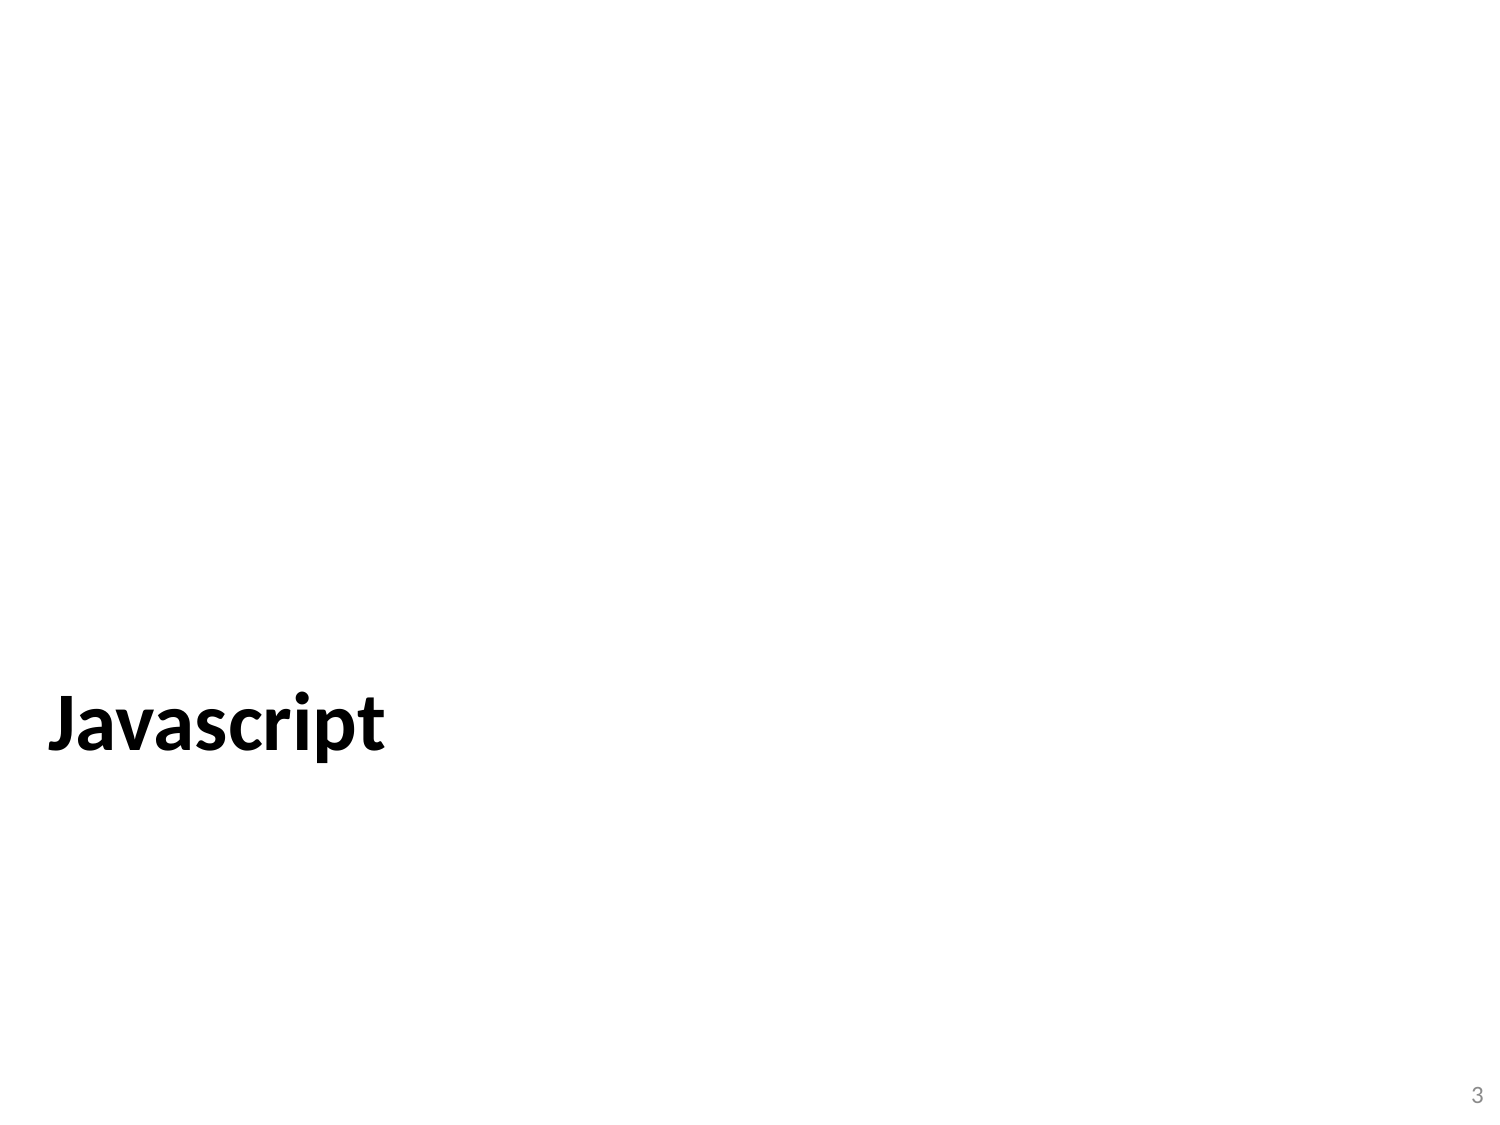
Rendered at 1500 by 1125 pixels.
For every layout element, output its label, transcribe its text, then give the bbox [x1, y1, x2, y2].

title Javascript [33, 664, 1467, 776]
slide_number 3 [1161, 1063, 1499, 1124]
